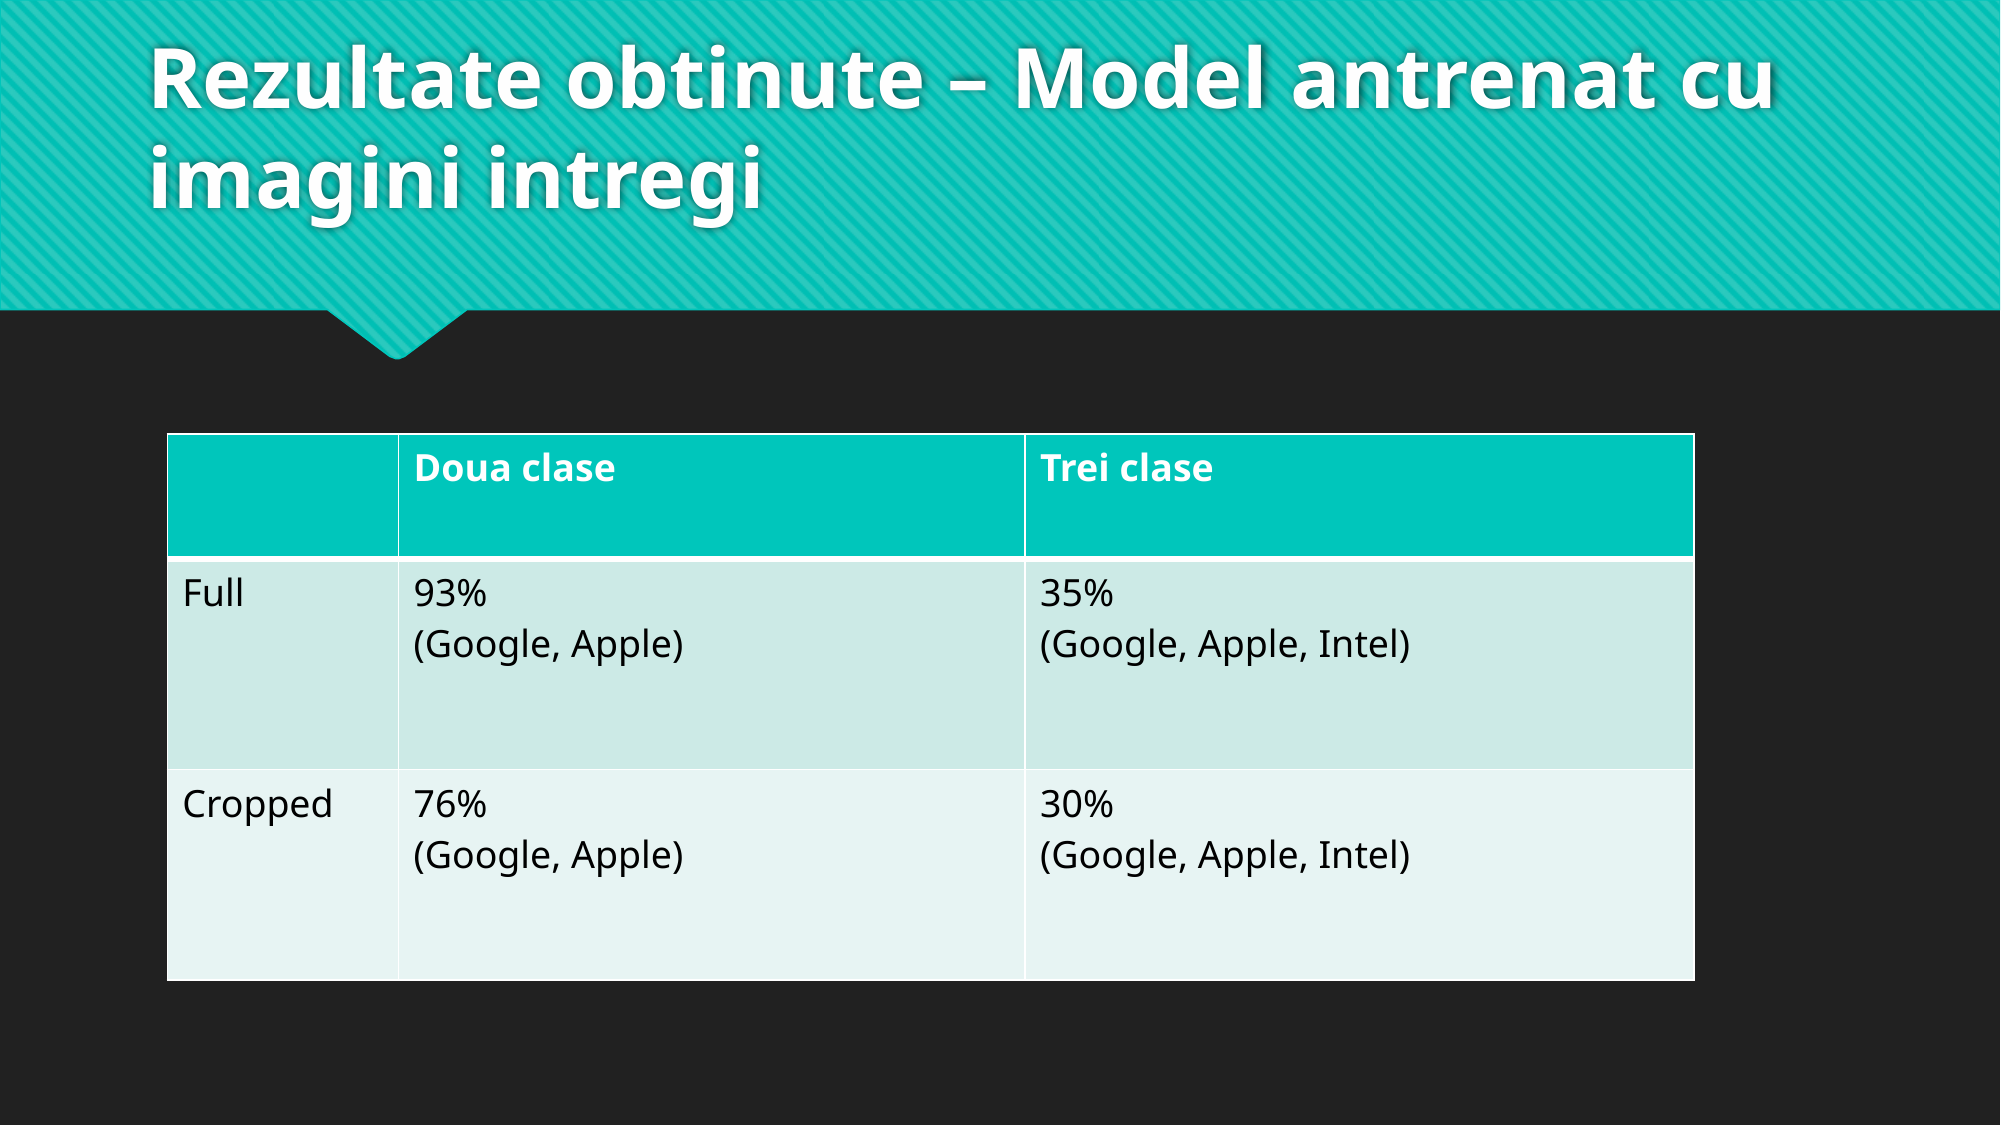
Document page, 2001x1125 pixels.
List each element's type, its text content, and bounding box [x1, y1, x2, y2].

table_cell Cropped [168, 770, 398, 979]
table_cell 93% (Google, Apple) [399, 562, 1024, 769]
table_cell Full [168, 562, 398, 769]
table_cell 35% (Google, Apple, Intel) [1026, 562, 1693, 769]
title Rezultate obtinute – Model antrenat cu imagini intregi [132, 73, 1868, 233]
table_header Trei clase [1026, 435, 1693, 556]
table_cell 76% (Google, Apple) [399, 770, 1024, 979]
table_header [168, 435, 398, 556]
table_cell 30% (Google, Apple, Intel) [1026, 770, 1693, 979]
table_header Doua clase [399, 435, 1024, 556]
